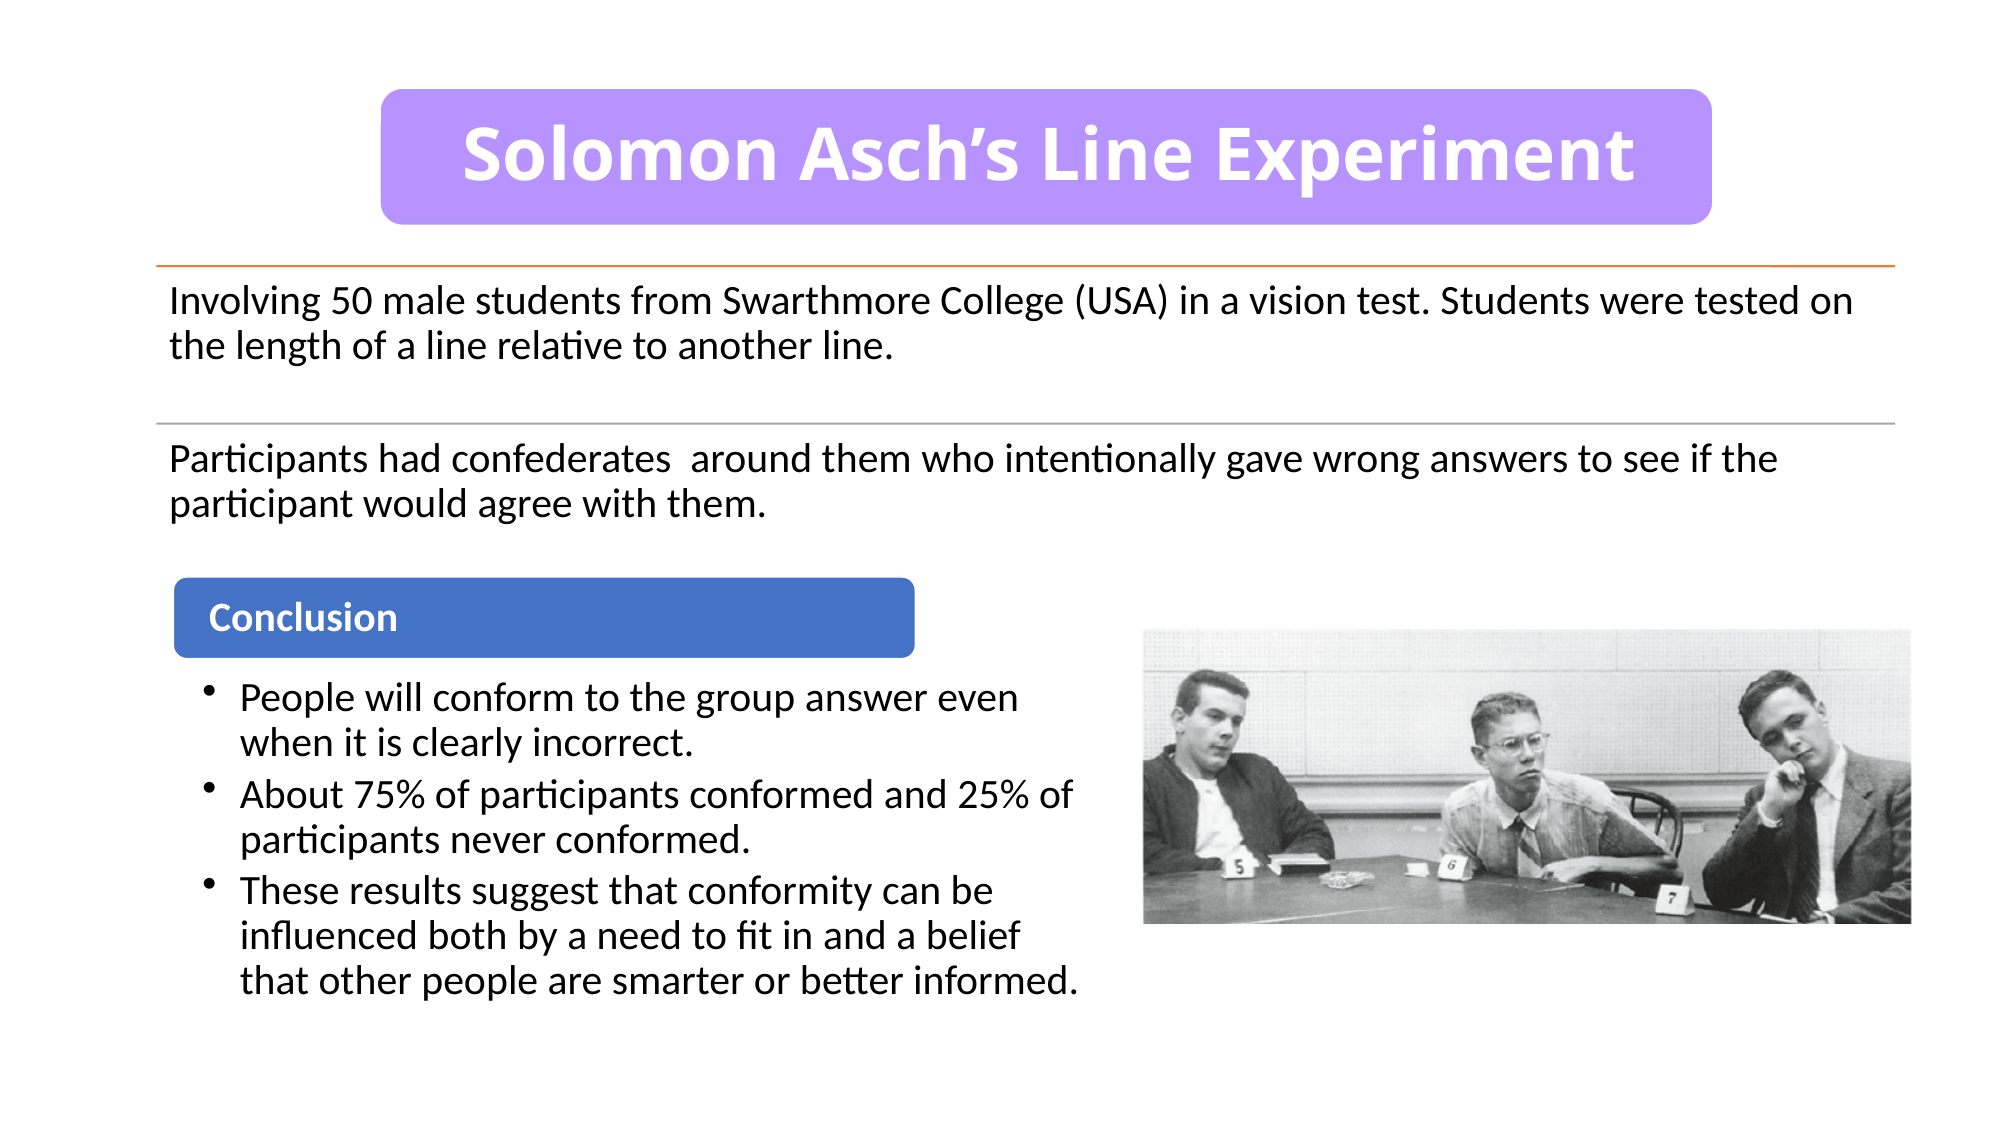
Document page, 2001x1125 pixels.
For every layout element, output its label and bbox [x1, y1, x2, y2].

text_box [119, 572, 1181, 1044]
list [156, 266, 1896, 581]
picture [1181, 629, 1912, 924]
text_box [379, 87, 1714, 226]
